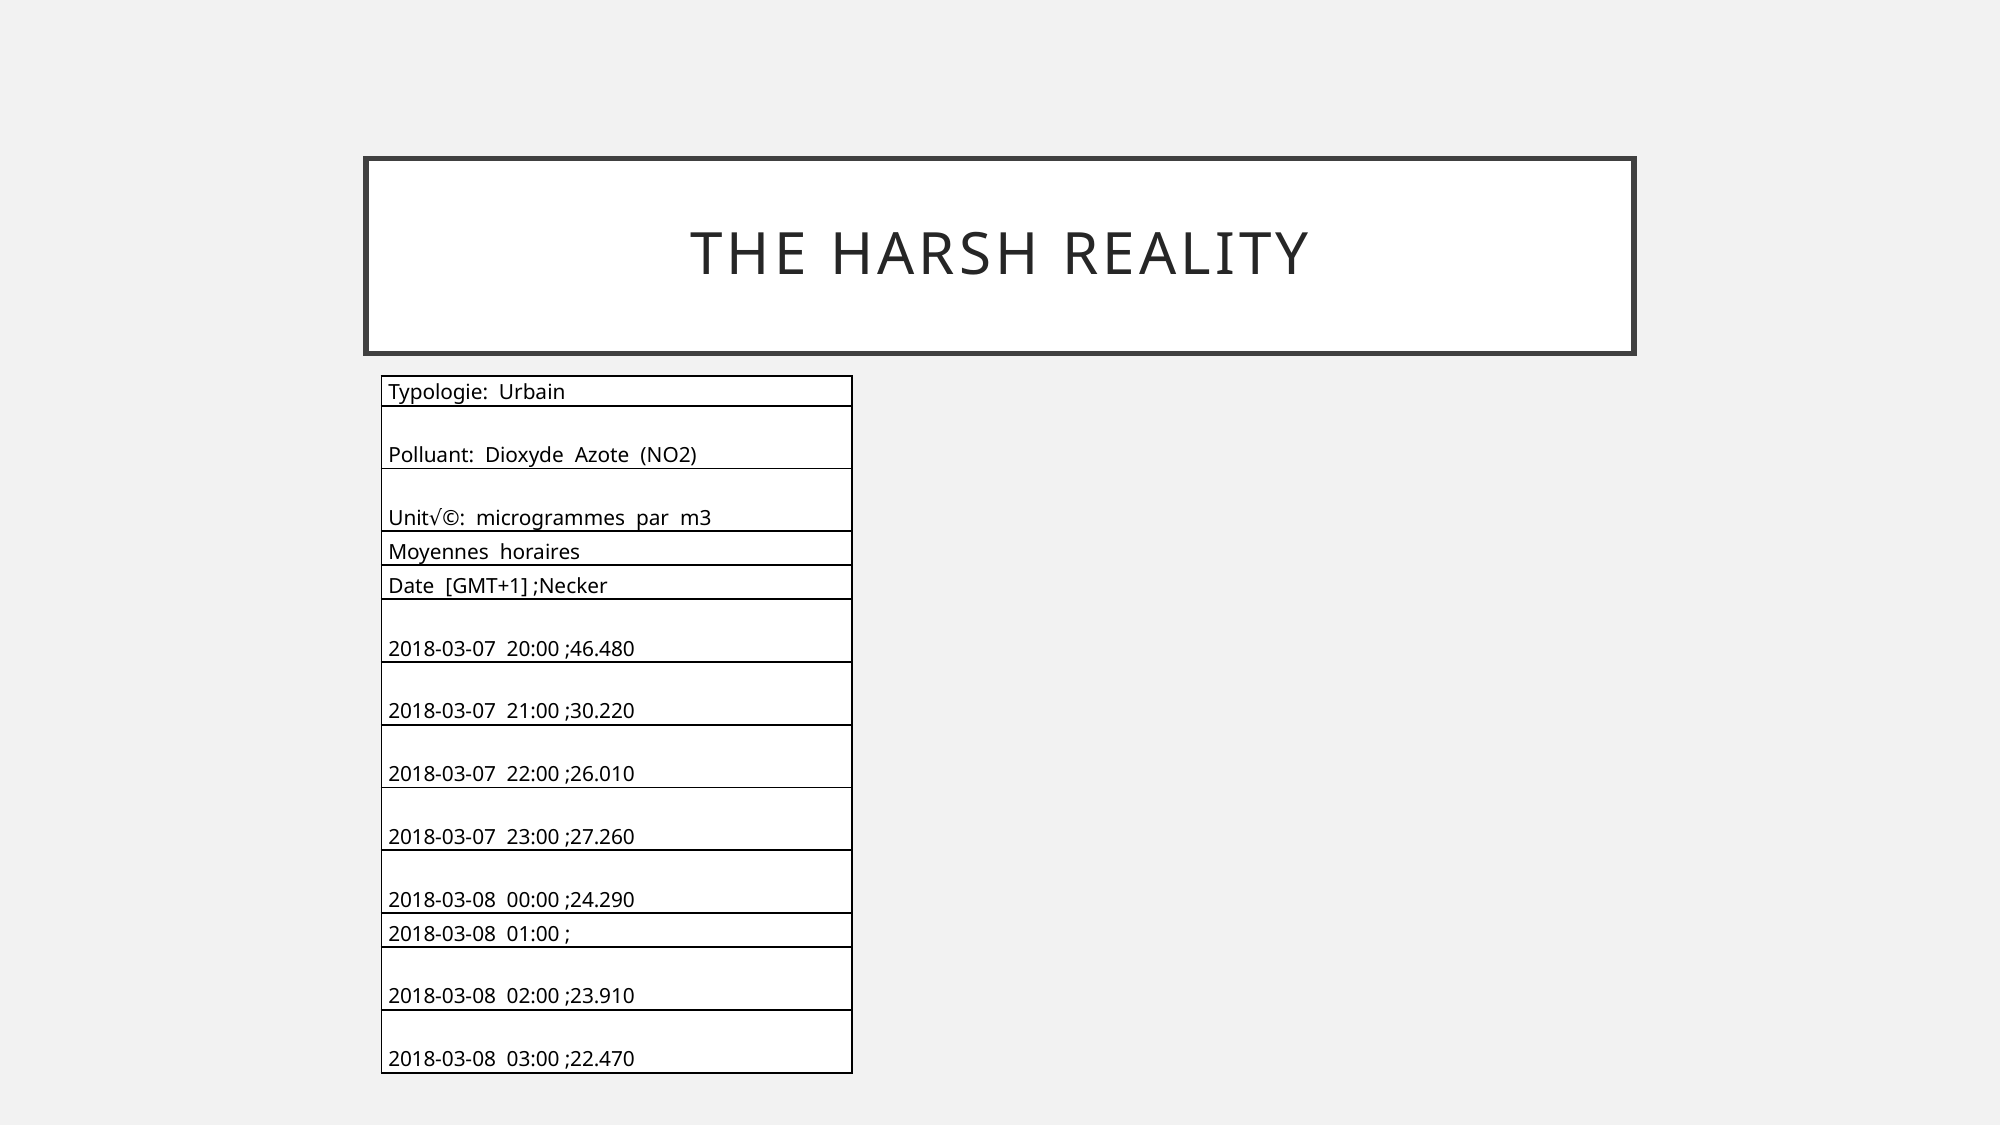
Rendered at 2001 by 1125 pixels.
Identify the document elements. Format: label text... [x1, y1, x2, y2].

table_cell Moyennes horaires [382, 532, 851, 564]
table_cell Date [GMT+1] ;Necker [382, 566, 851, 598]
table_cell 2018-03-07 21:00 ;30.220 [382, 663, 851, 724]
table_cell 2018-03-08 01:00 ; [382, 914, 851, 946]
table_cell 2018-03-07 22:00 ;26.010 [382, 726, 851, 787]
title The harsh reality [363, 156, 1637, 356]
table_cell 2018-03-08 03:00 ;22.470 [382, 1011, 851, 1072]
table_cell 2018-03-07 20:00 ;46.480 [382, 600, 851, 661]
table_cell Unit√©: microgrammes par m3 [382, 469, 851, 530]
table_header Typologie: Urbain [382, 377, 851, 405]
table_cell 2018-03-08 00:00 ;24.290 [382, 851, 851, 912]
table_cell 2018-03-07 23:00 ;27.260 [382, 788, 851, 849]
table_cell 2018-03-08 02:00 ;23.910 [382, 948, 851, 1009]
table_cell Polluant: Dioxyde Azote (NO2) [382, 407, 851, 468]
